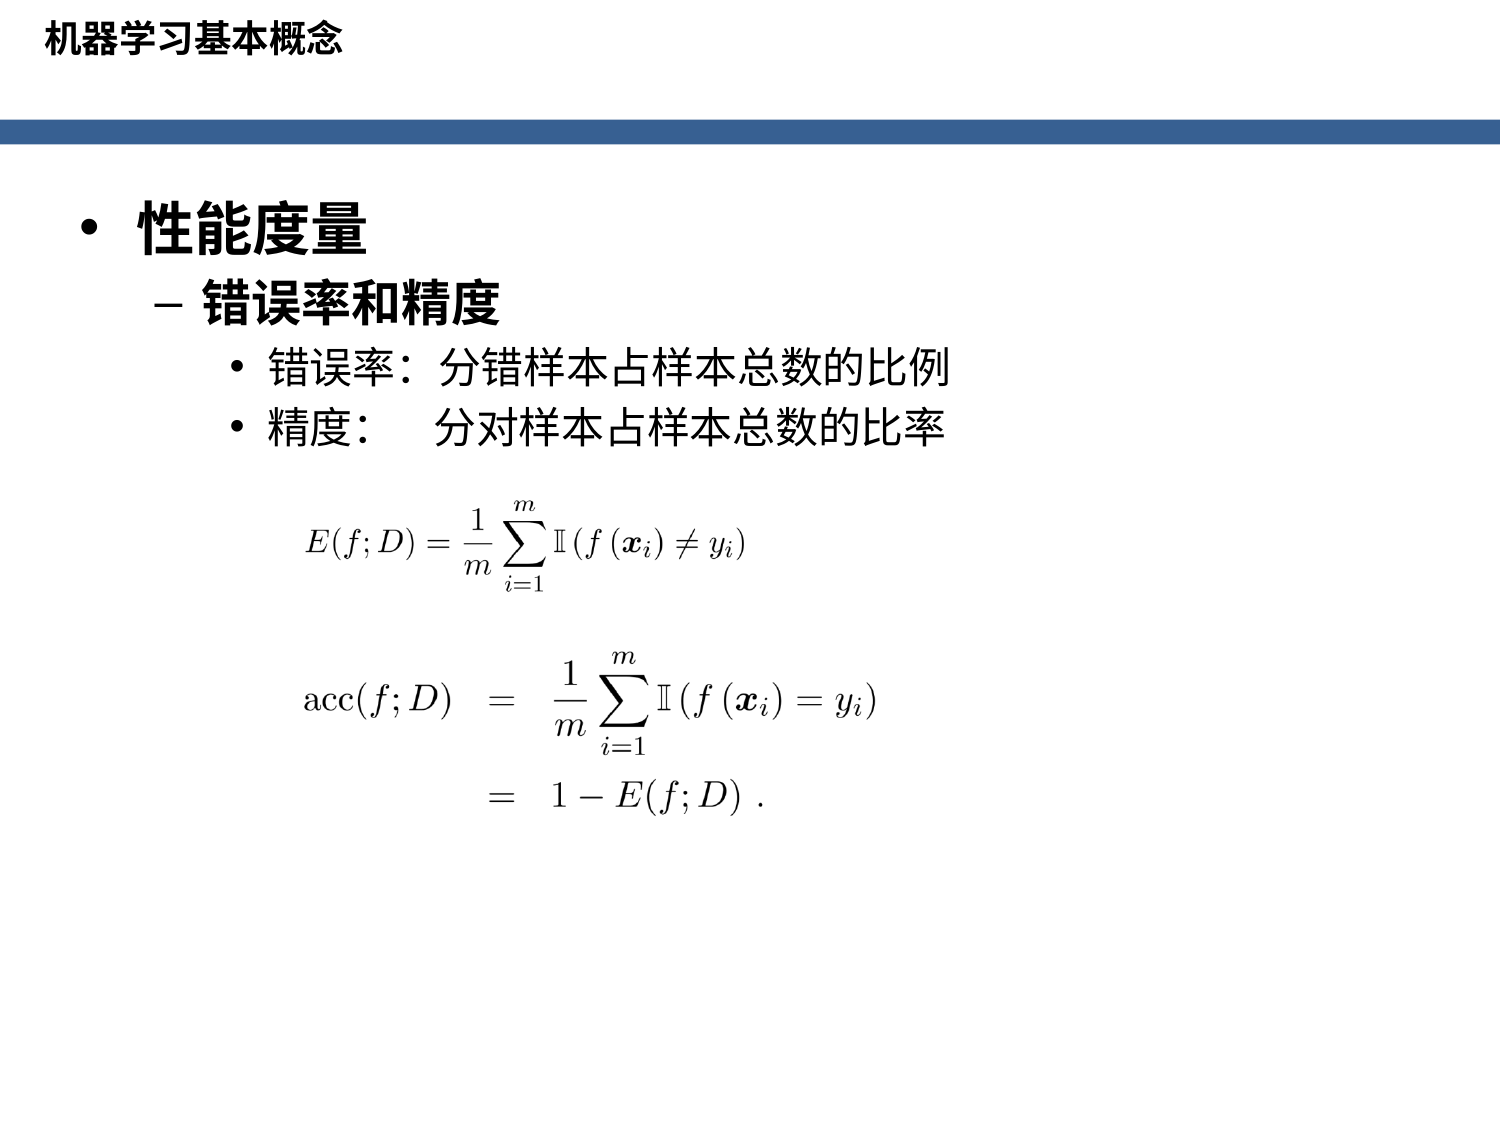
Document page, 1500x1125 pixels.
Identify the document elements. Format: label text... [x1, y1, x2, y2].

title 机器学习基本概念 [29, 7, 1305, 91]
picture [300, 495, 749, 595]
picture [300, 644, 880, 820]
text_box 性能度量 错误率和精度 错误率：分错样本占样本总数的比例 精度： 分对样本占样本总数的比率 [64, 184, 1436, 1047]
